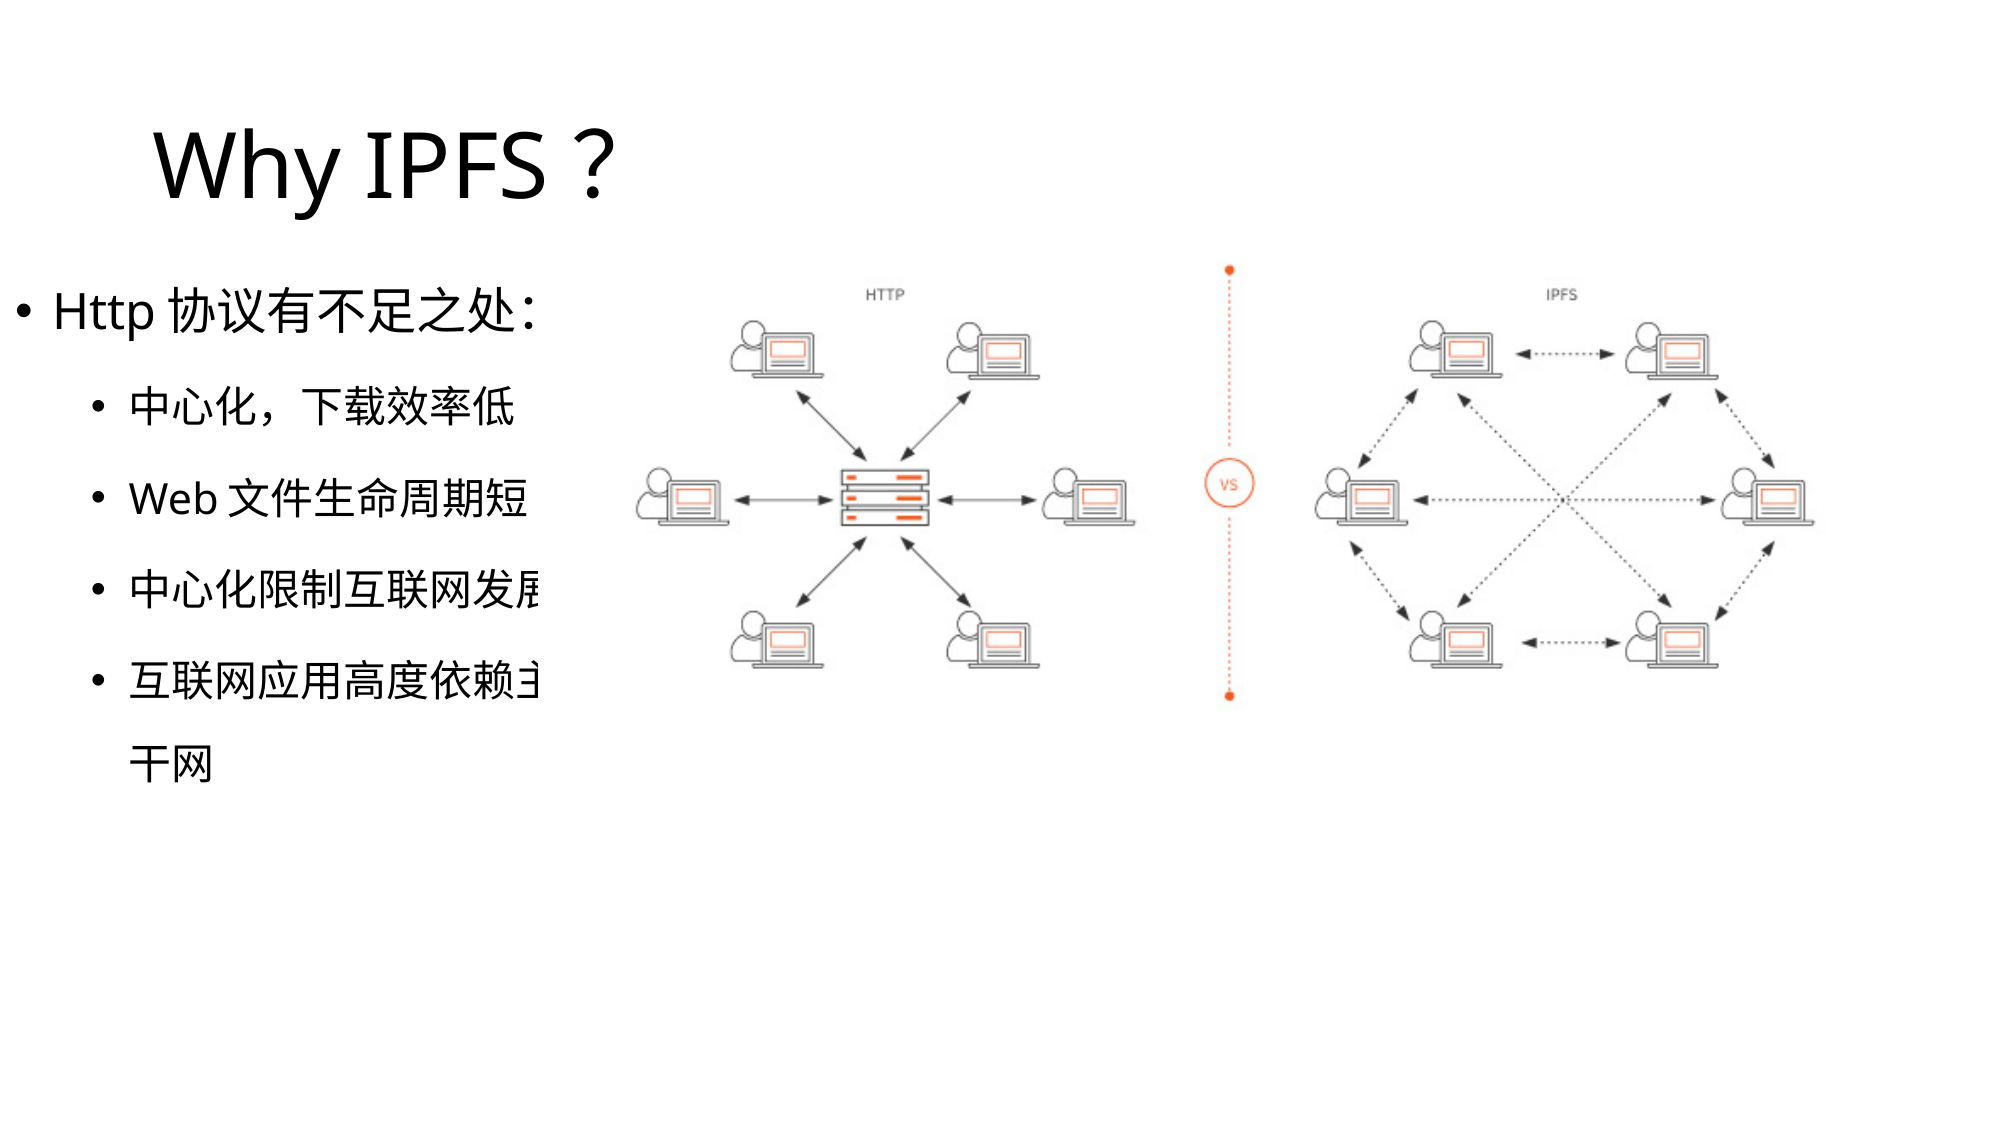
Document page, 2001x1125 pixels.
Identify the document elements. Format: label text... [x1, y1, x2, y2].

picture [538, 236, 1909, 747]
title Why IPFS？ [137, 59, 1863, 236]
list Http协议有不足之处： 中心化，下载效率低 Web文件生命周期短 中心化限制互联网发展 互联网应用高度依赖主干网 [0, 236, 590, 846]
